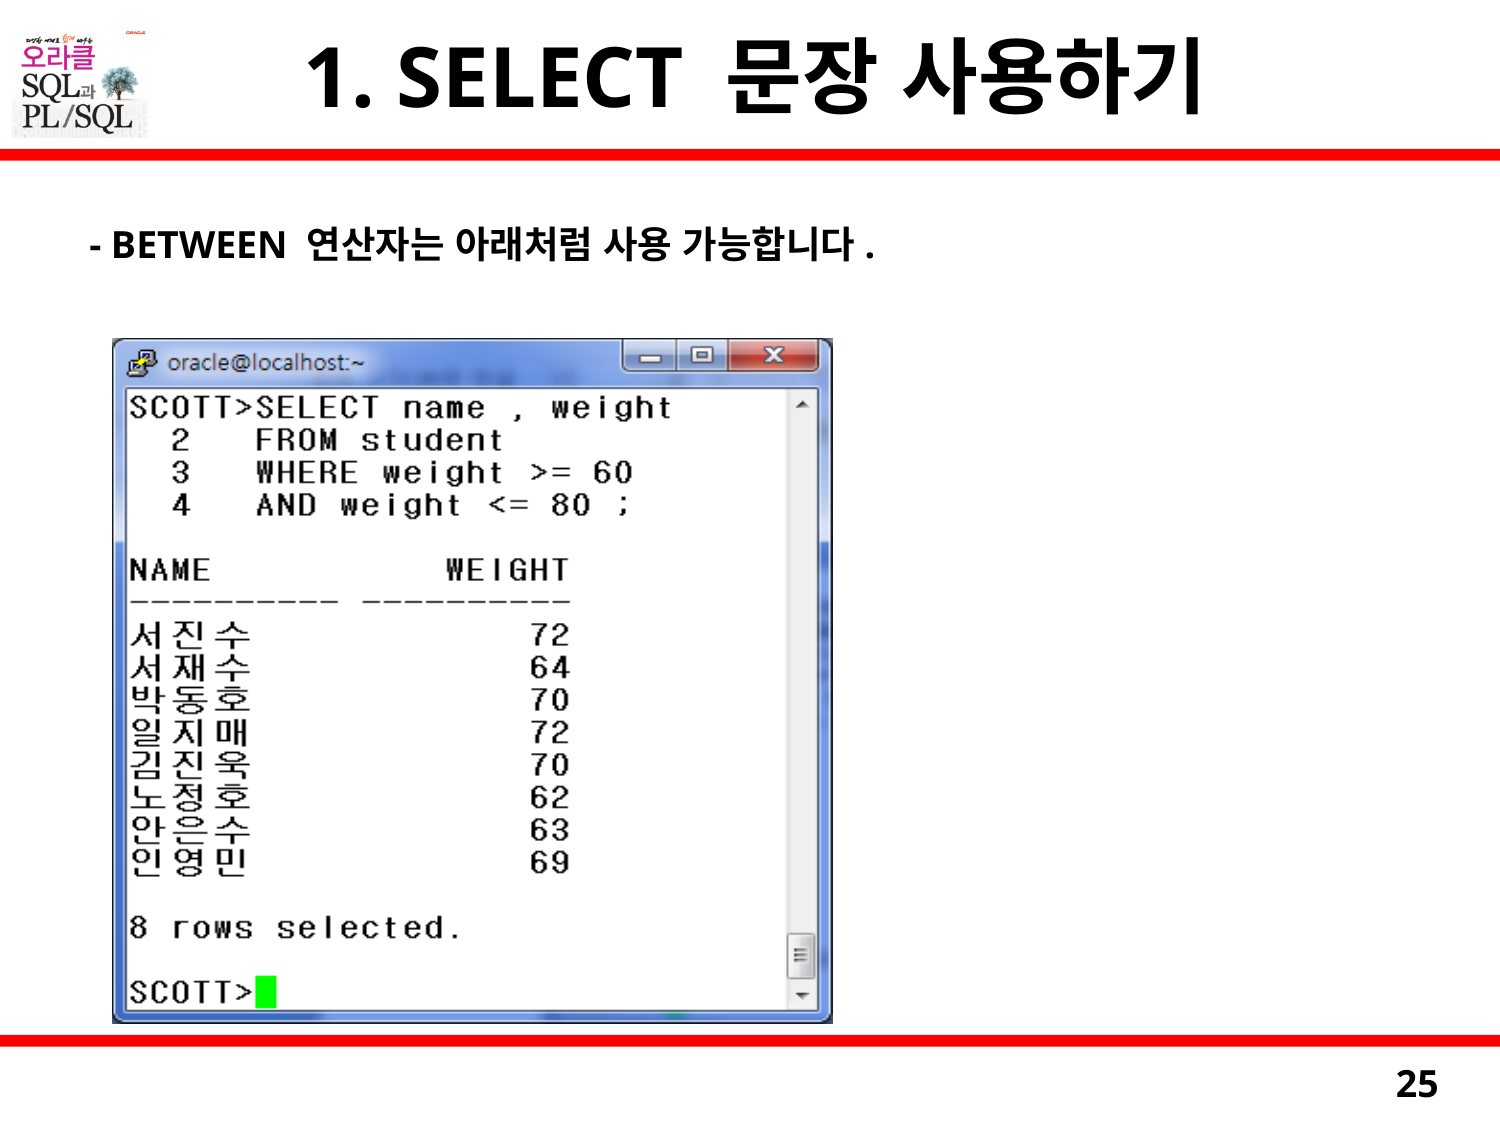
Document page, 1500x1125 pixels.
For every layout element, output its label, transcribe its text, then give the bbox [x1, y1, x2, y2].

text_box - BETWEEN 연산자는 아래처럼 사용 가능합니다. [63, 182, 1425, 305]
picture [111, 337, 833, 1024]
text_box 25 [1362, 1056, 1473, 1108]
text_box 1. SELECT 문장 사용하기 [252, 0, 1260, 151]
text_box [0, 147, 1500, 163]
picture [11, 19, 148, 138]
text_box [0, 1033, 1500, 1049]
